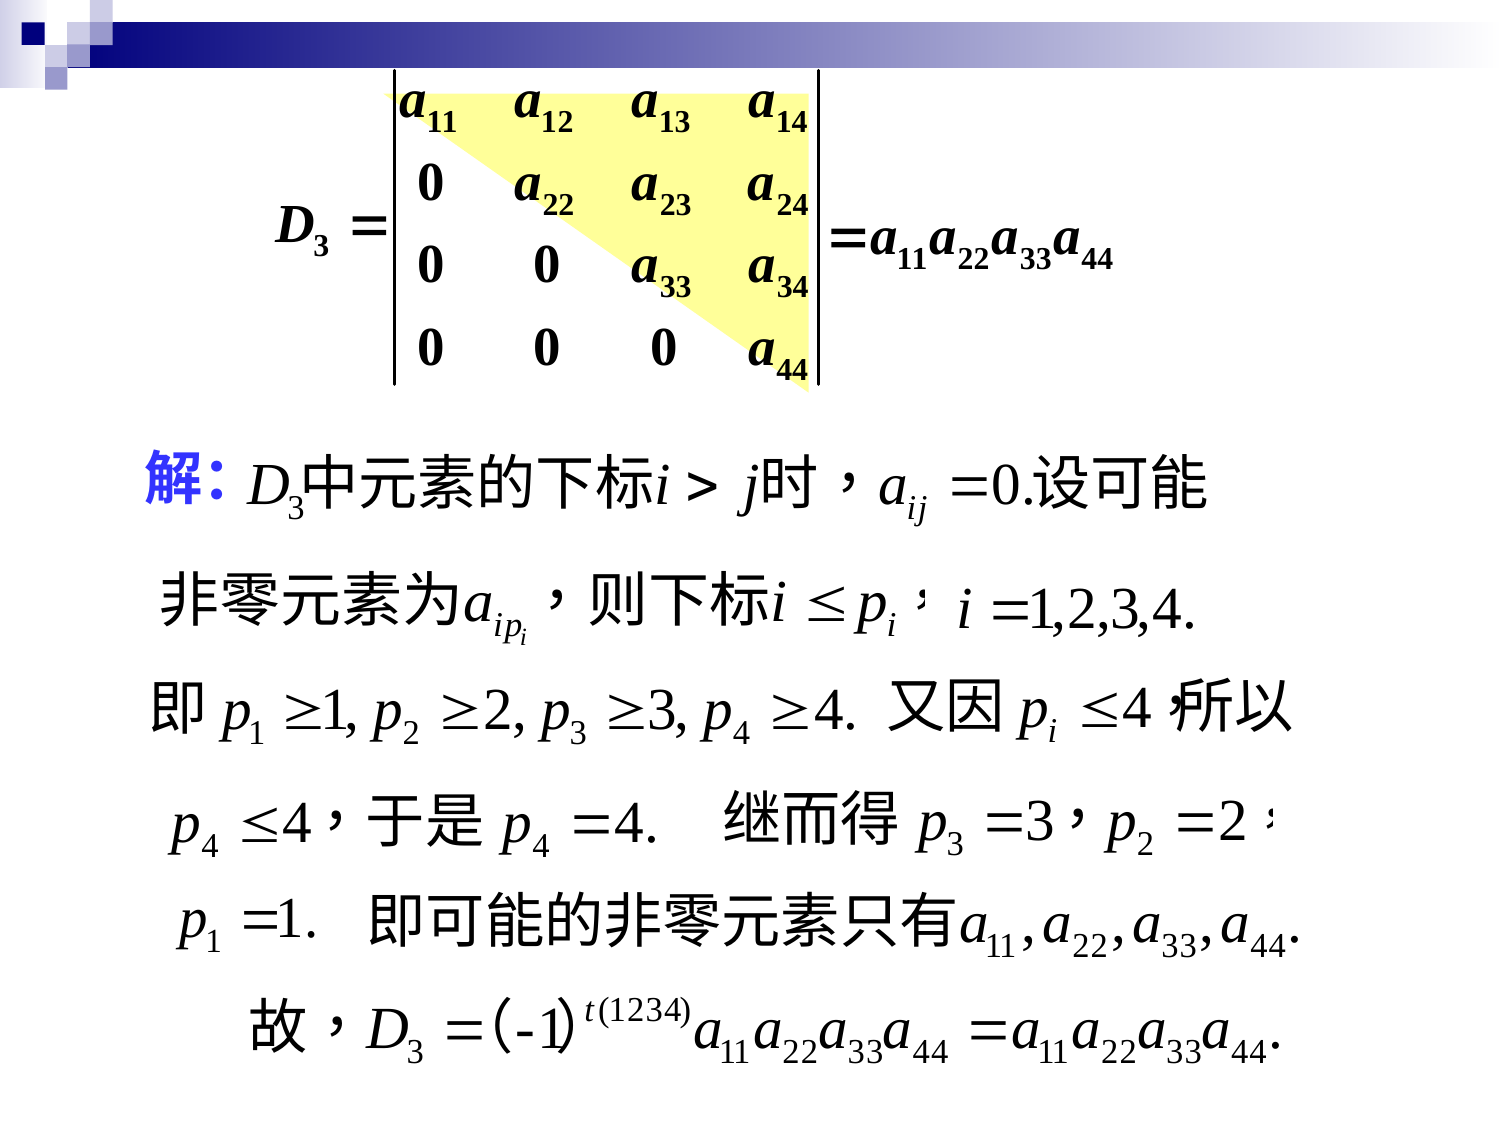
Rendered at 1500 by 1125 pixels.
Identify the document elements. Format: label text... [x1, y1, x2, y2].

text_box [241, 983, 1290, 1079]
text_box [817, 198, 1126, 282]
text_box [152, 561, 926, 657]
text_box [878, 667, 1299, 758]
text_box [163, 879, 326, 963]
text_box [363, 882, 1312, 973]
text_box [264, 58, 833, 399]
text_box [714, 780, 1273, 871]
text_box 解： [130, 433, 277, 519]
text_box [140, 782, 694, 868]
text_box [948, 573, 1207, 654]
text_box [236, 445, 1219, 540]
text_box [144, 669, 866, 760]
